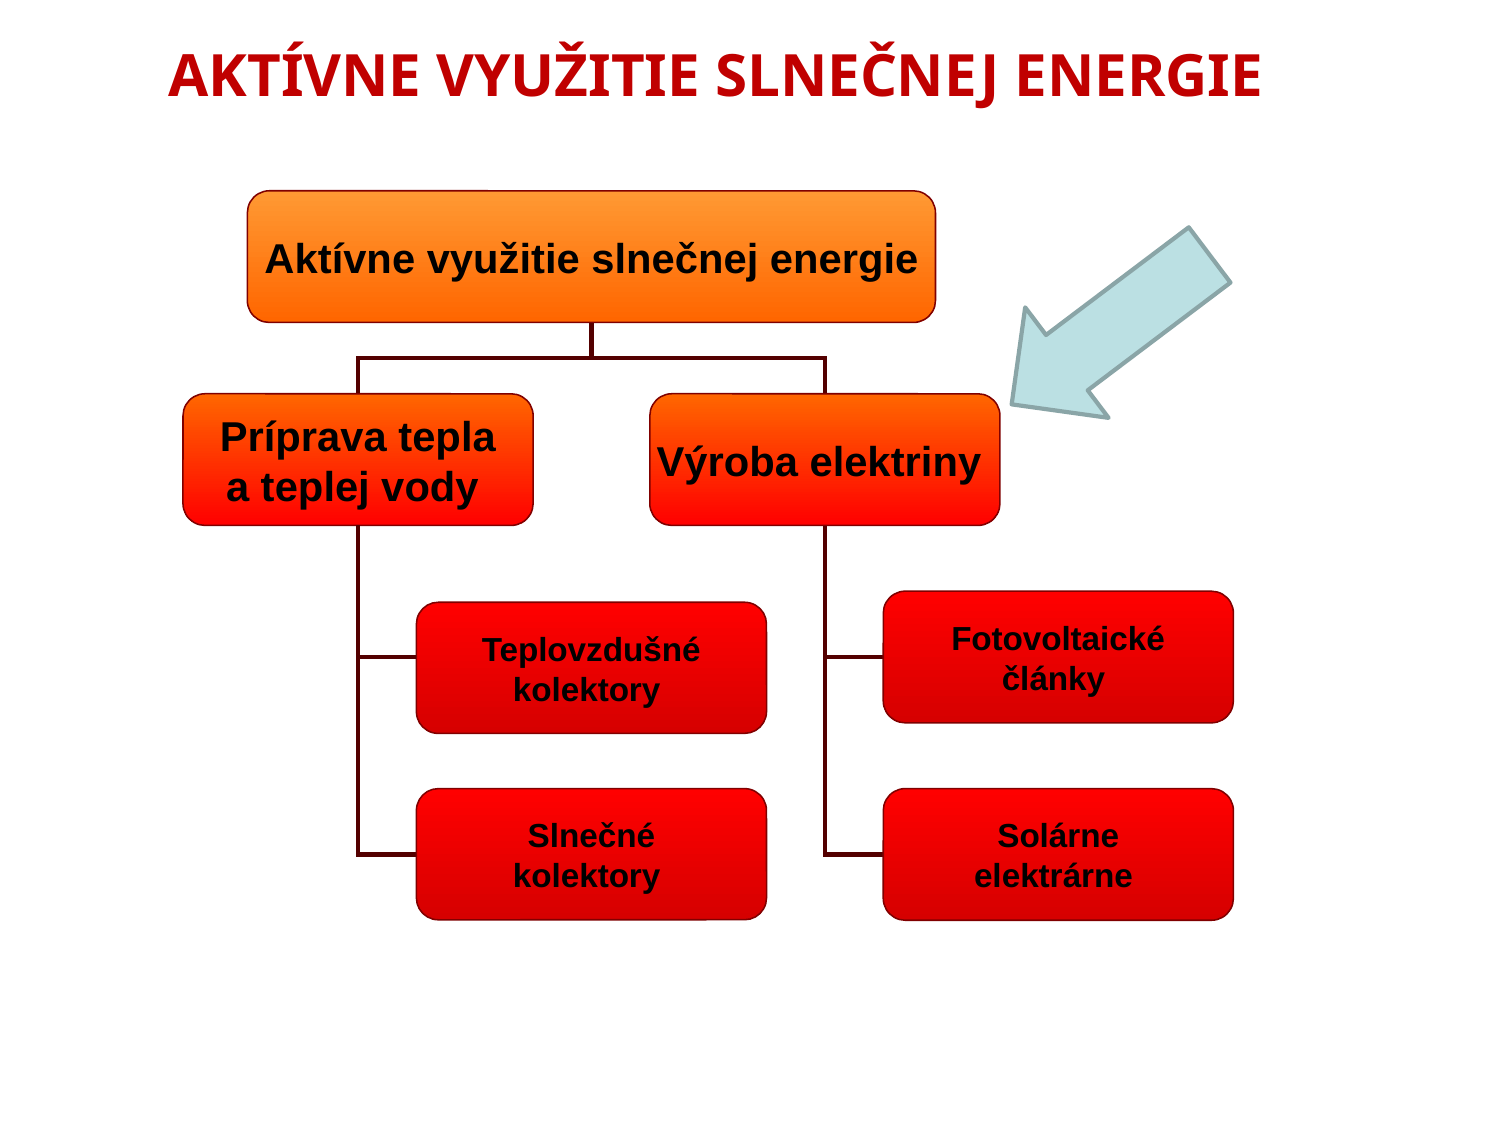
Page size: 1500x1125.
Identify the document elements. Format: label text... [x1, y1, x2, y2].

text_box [182, 190, 1234, 921]
title AKTÍVNE VYUŽITIE SLNEČNEJ ENERGIE [48, 31, 1399, 115]
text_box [357, 525, 417, 658]
